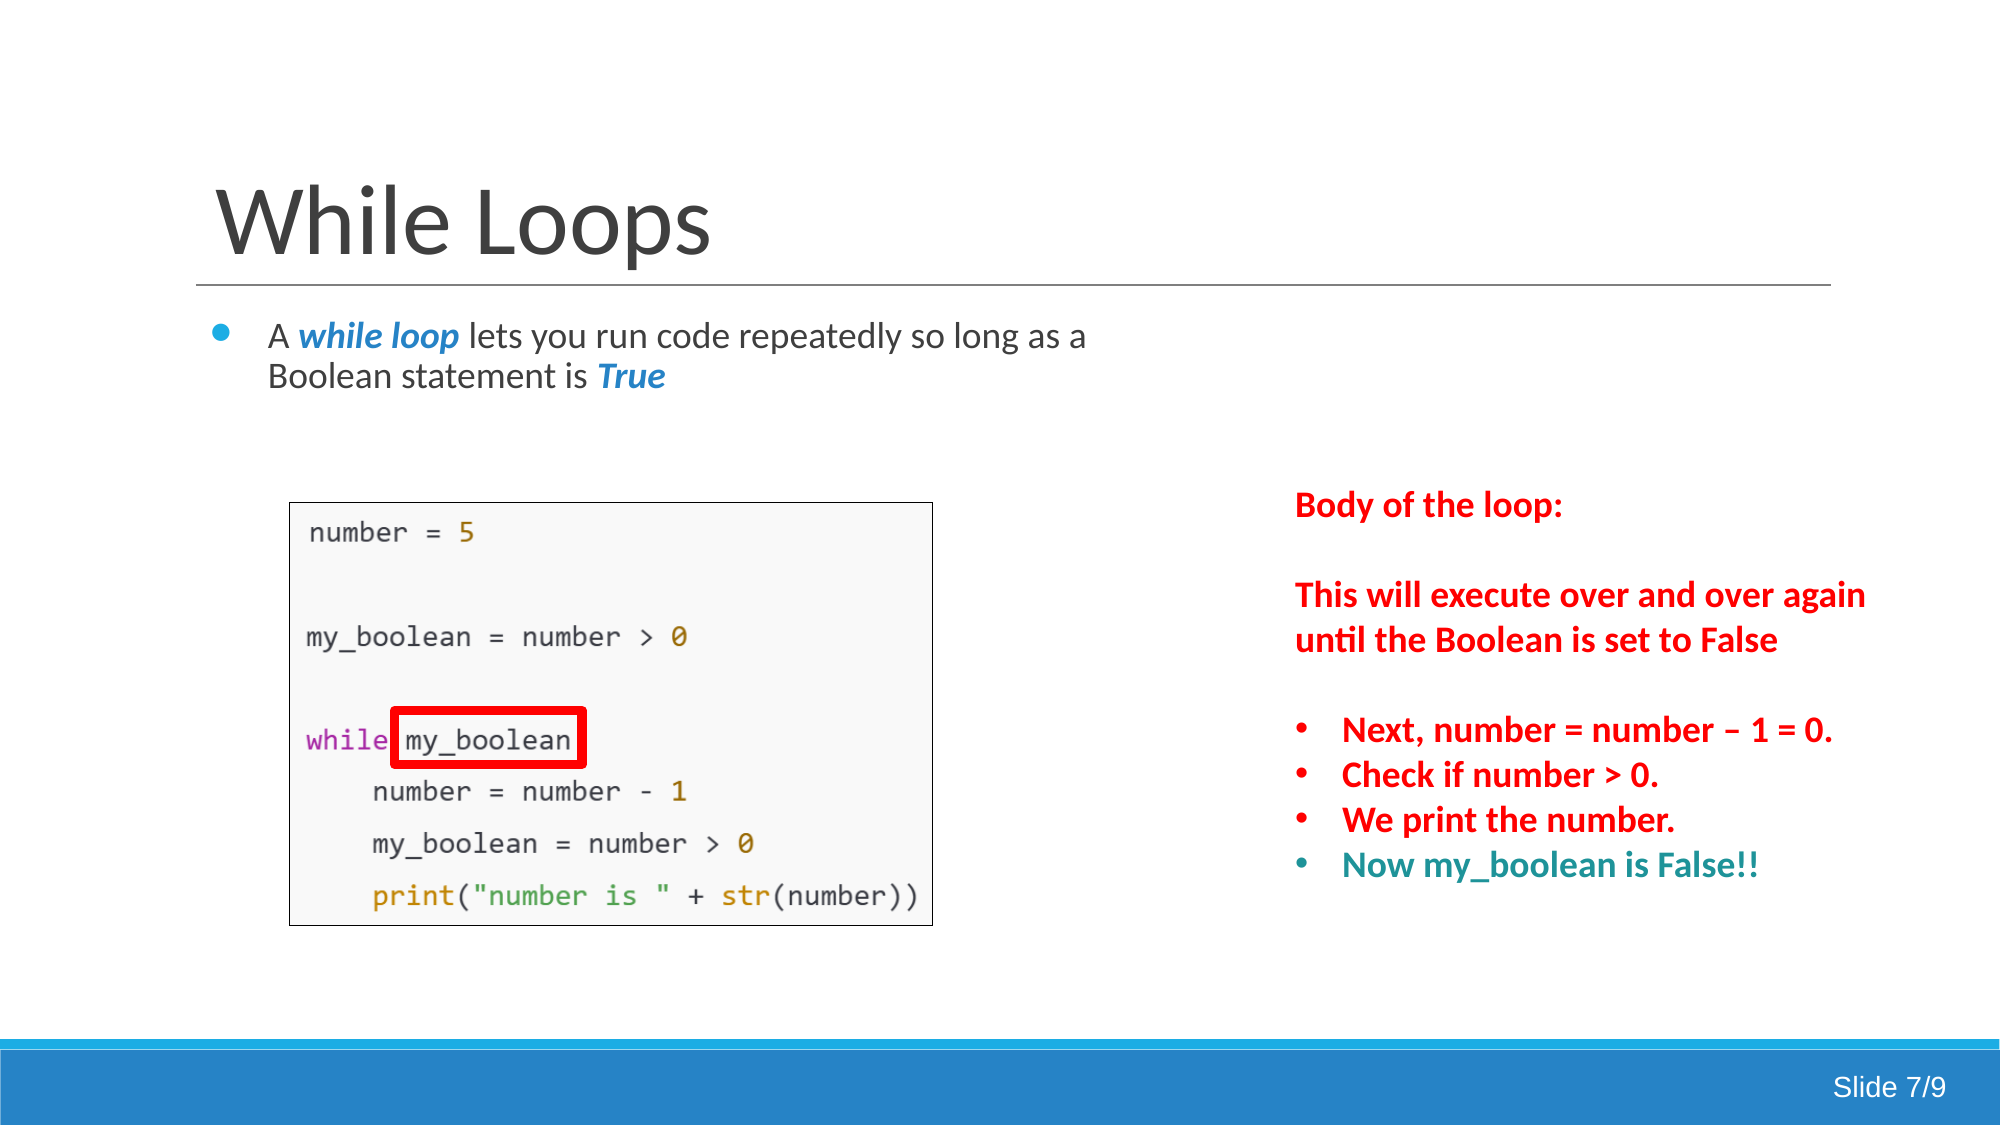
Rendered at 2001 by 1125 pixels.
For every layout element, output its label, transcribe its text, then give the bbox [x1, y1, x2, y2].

picture [288, 502, 933, 926]
text_box Slide 7/9 [1817, 1053, 2000, 1125]
title While Loops [200, 44, 1850, 283]
text_box A while loop lets you run code repeatedly so long as a Boolean statement is True [192, 308, 1127, 870]
text_box Body of the loop: This will execute over and over again until the Boolean is set to False Next, number = number – 1 = 0. Check if number > 0. We print the number. Now my_boolean is False!! [1280, 465, 1925, 901]
